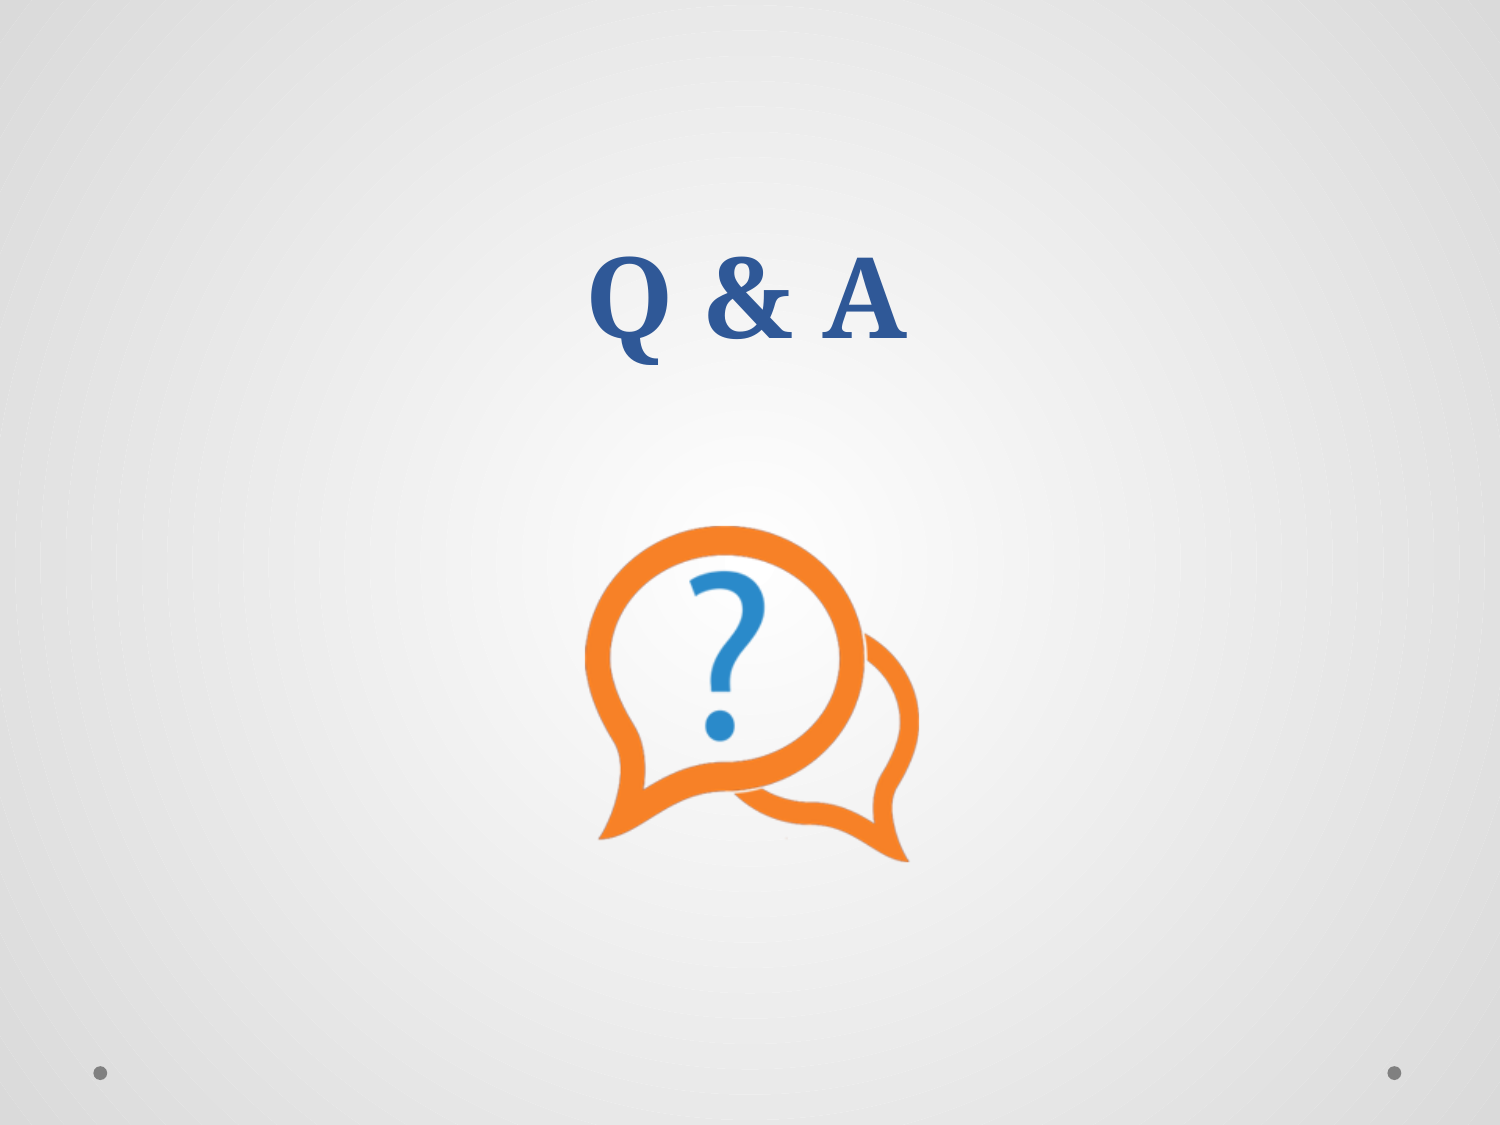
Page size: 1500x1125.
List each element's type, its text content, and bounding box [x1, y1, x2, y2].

title Q & A [71, 184, 1422, 369]
picture [277, 479, 1216, 891]
